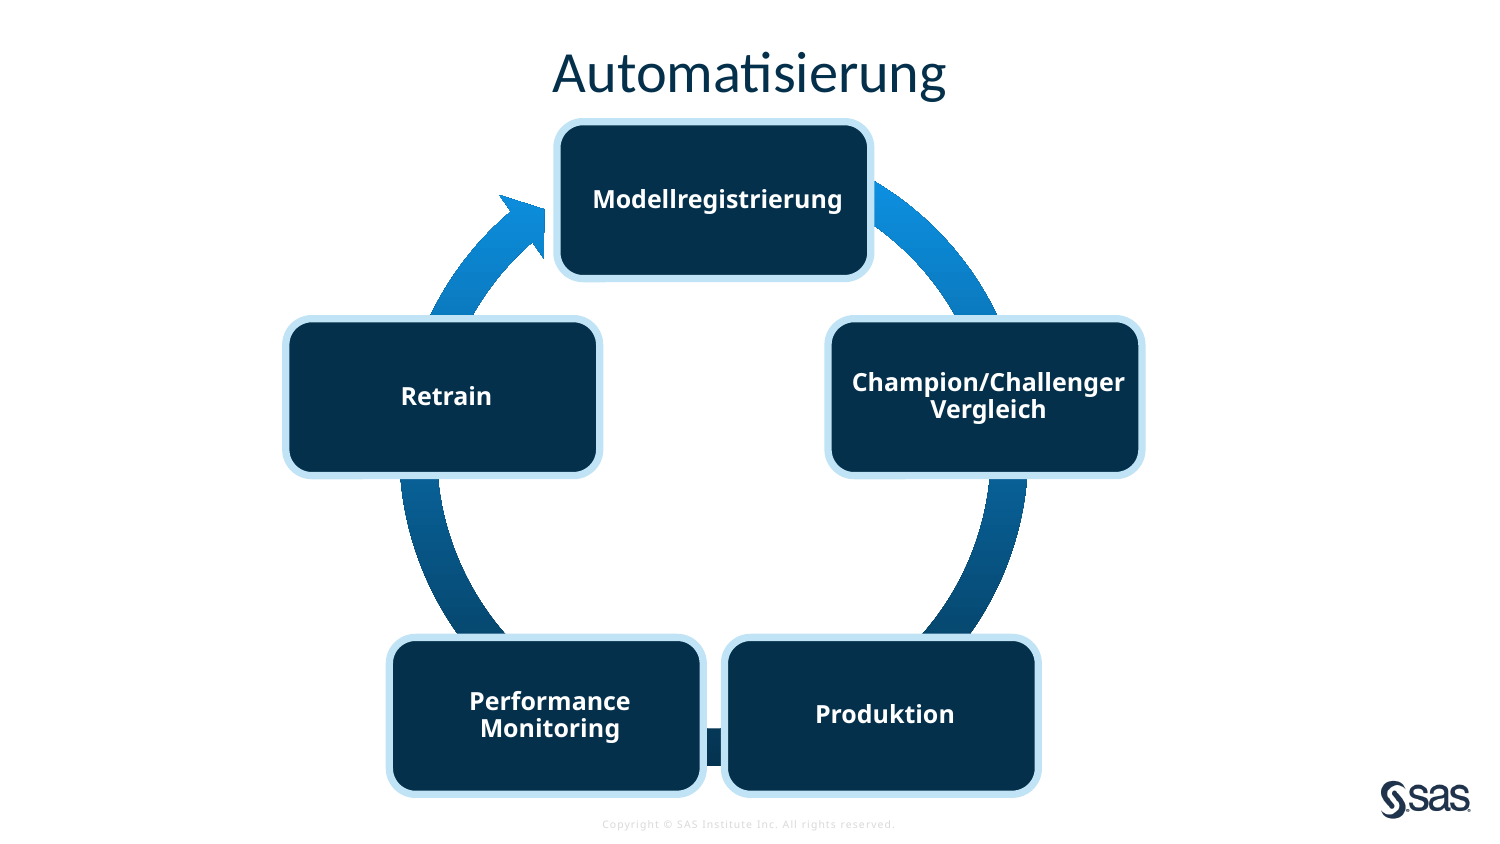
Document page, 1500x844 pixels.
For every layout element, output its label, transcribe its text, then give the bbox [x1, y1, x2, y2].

title Automatisierung [102, 31, 1398, 107]
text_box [50, 121, 1378, 795]
picture [1379, 778, 1472, 821]
